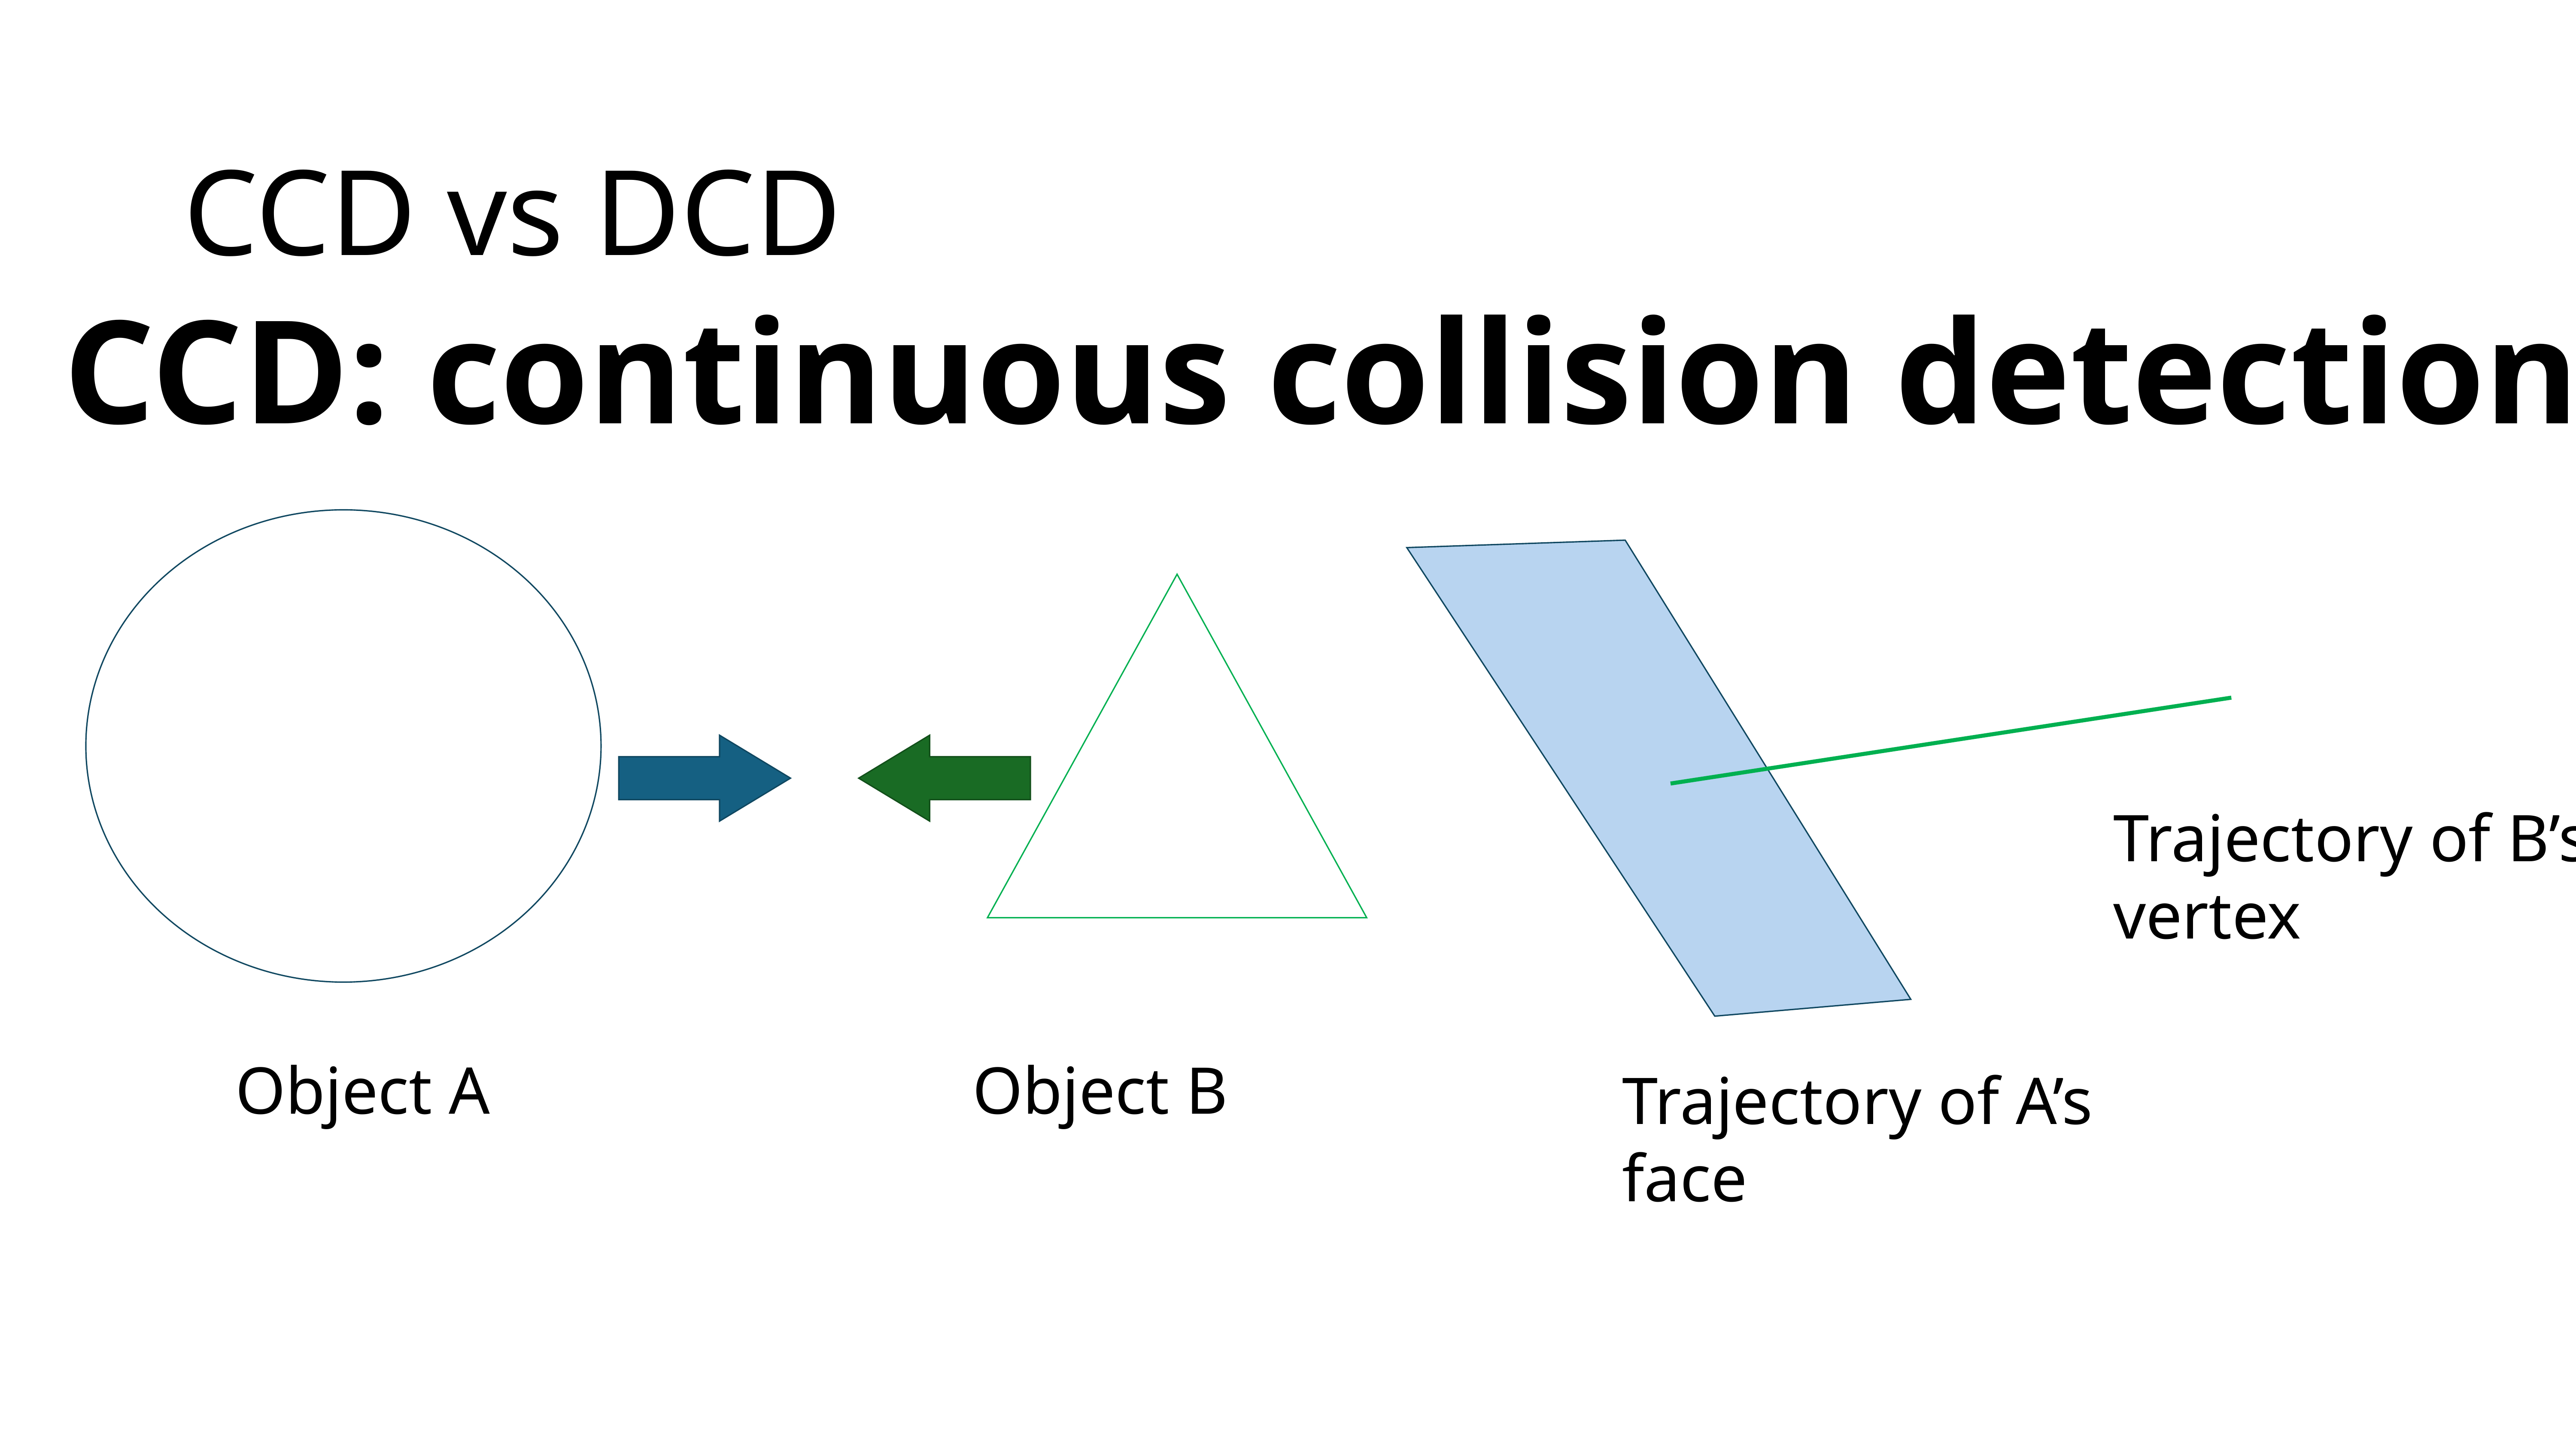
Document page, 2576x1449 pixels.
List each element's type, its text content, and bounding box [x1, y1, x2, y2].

text_box Object B [966, 1046, 1235, 1130]
text_box Object A [229, 1046, 497, 1130]
title CCD vs DCD [177, 77, 2399, 277]
text_box [986, 573, 1368, 919]
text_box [1670, 697, 2232, 784]
text_box [857, 734, 1031, 823]
text_box Trajectory of A’s face [1616, 1057, 2099, 1218]
text_box [1405, 539, 1912, 1017]
text_box [85, 509, 602, 983]
text_box [618, 734, 792, 823]
text_box CCD: continuous collision detection [57, 277, 2576, 455]
text_box Trajectory of B’s vertex [2107, 794, 2576, 955]
